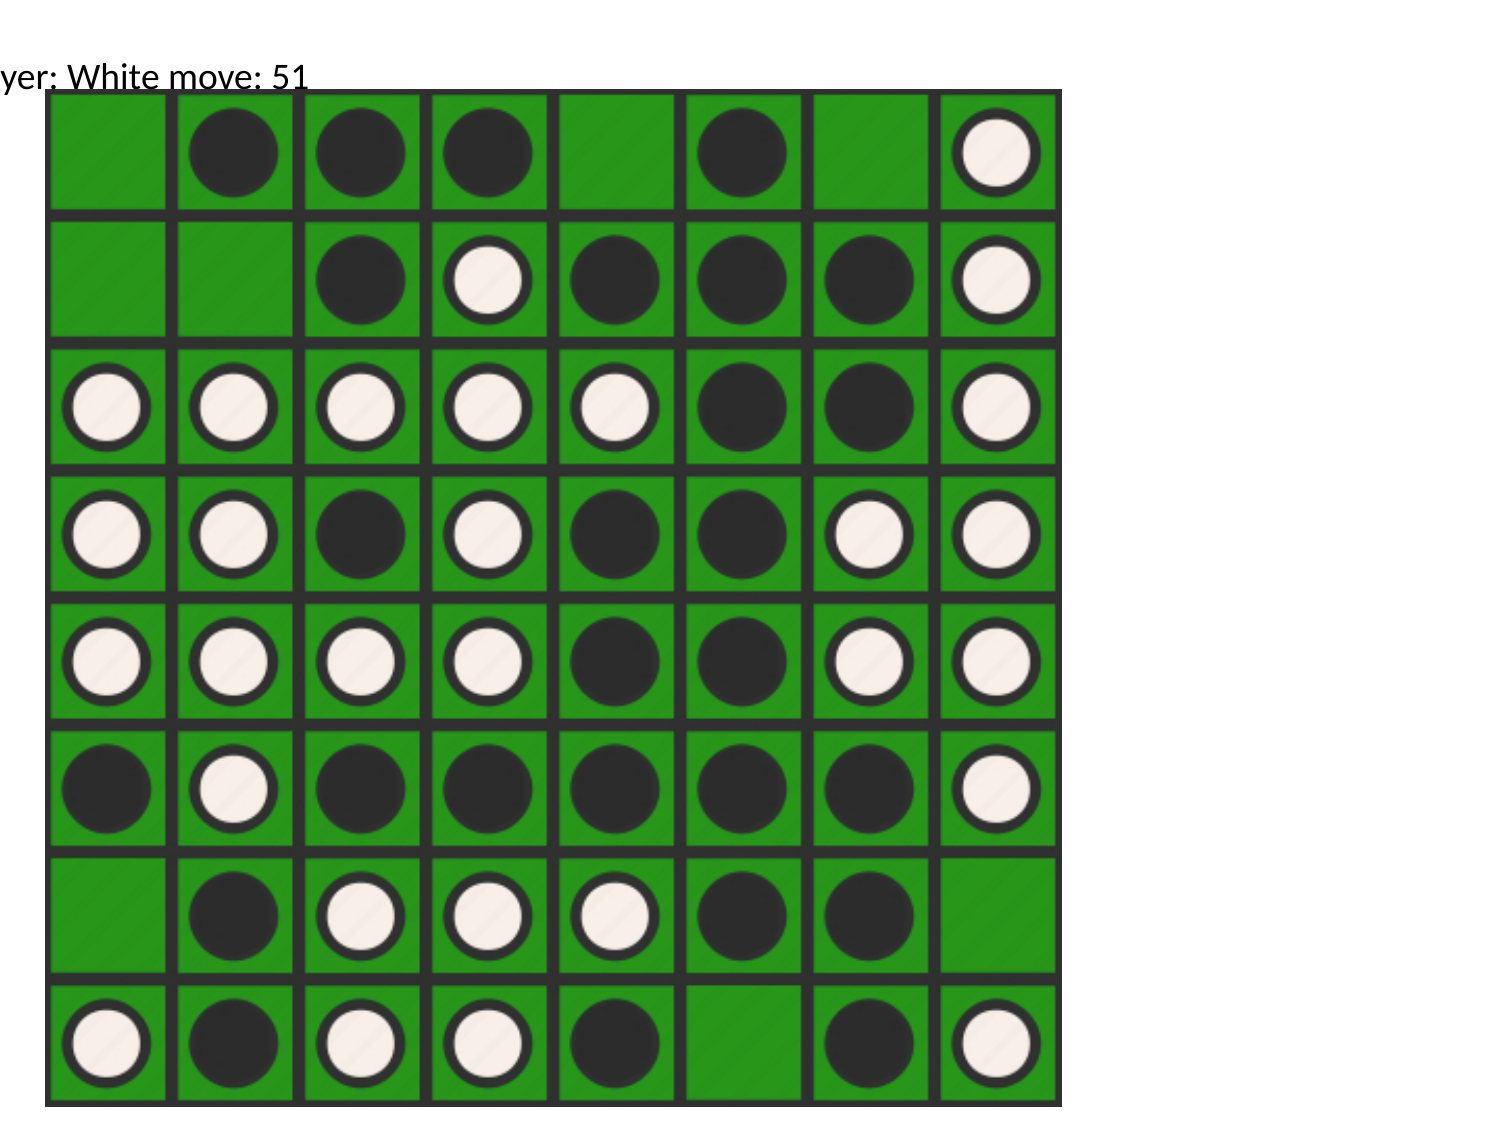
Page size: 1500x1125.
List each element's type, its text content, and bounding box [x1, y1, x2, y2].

picture [44, 89, 1062, 1107]
text_box turn: 52 player: White move: 51 [0, 44, 325, 105]
